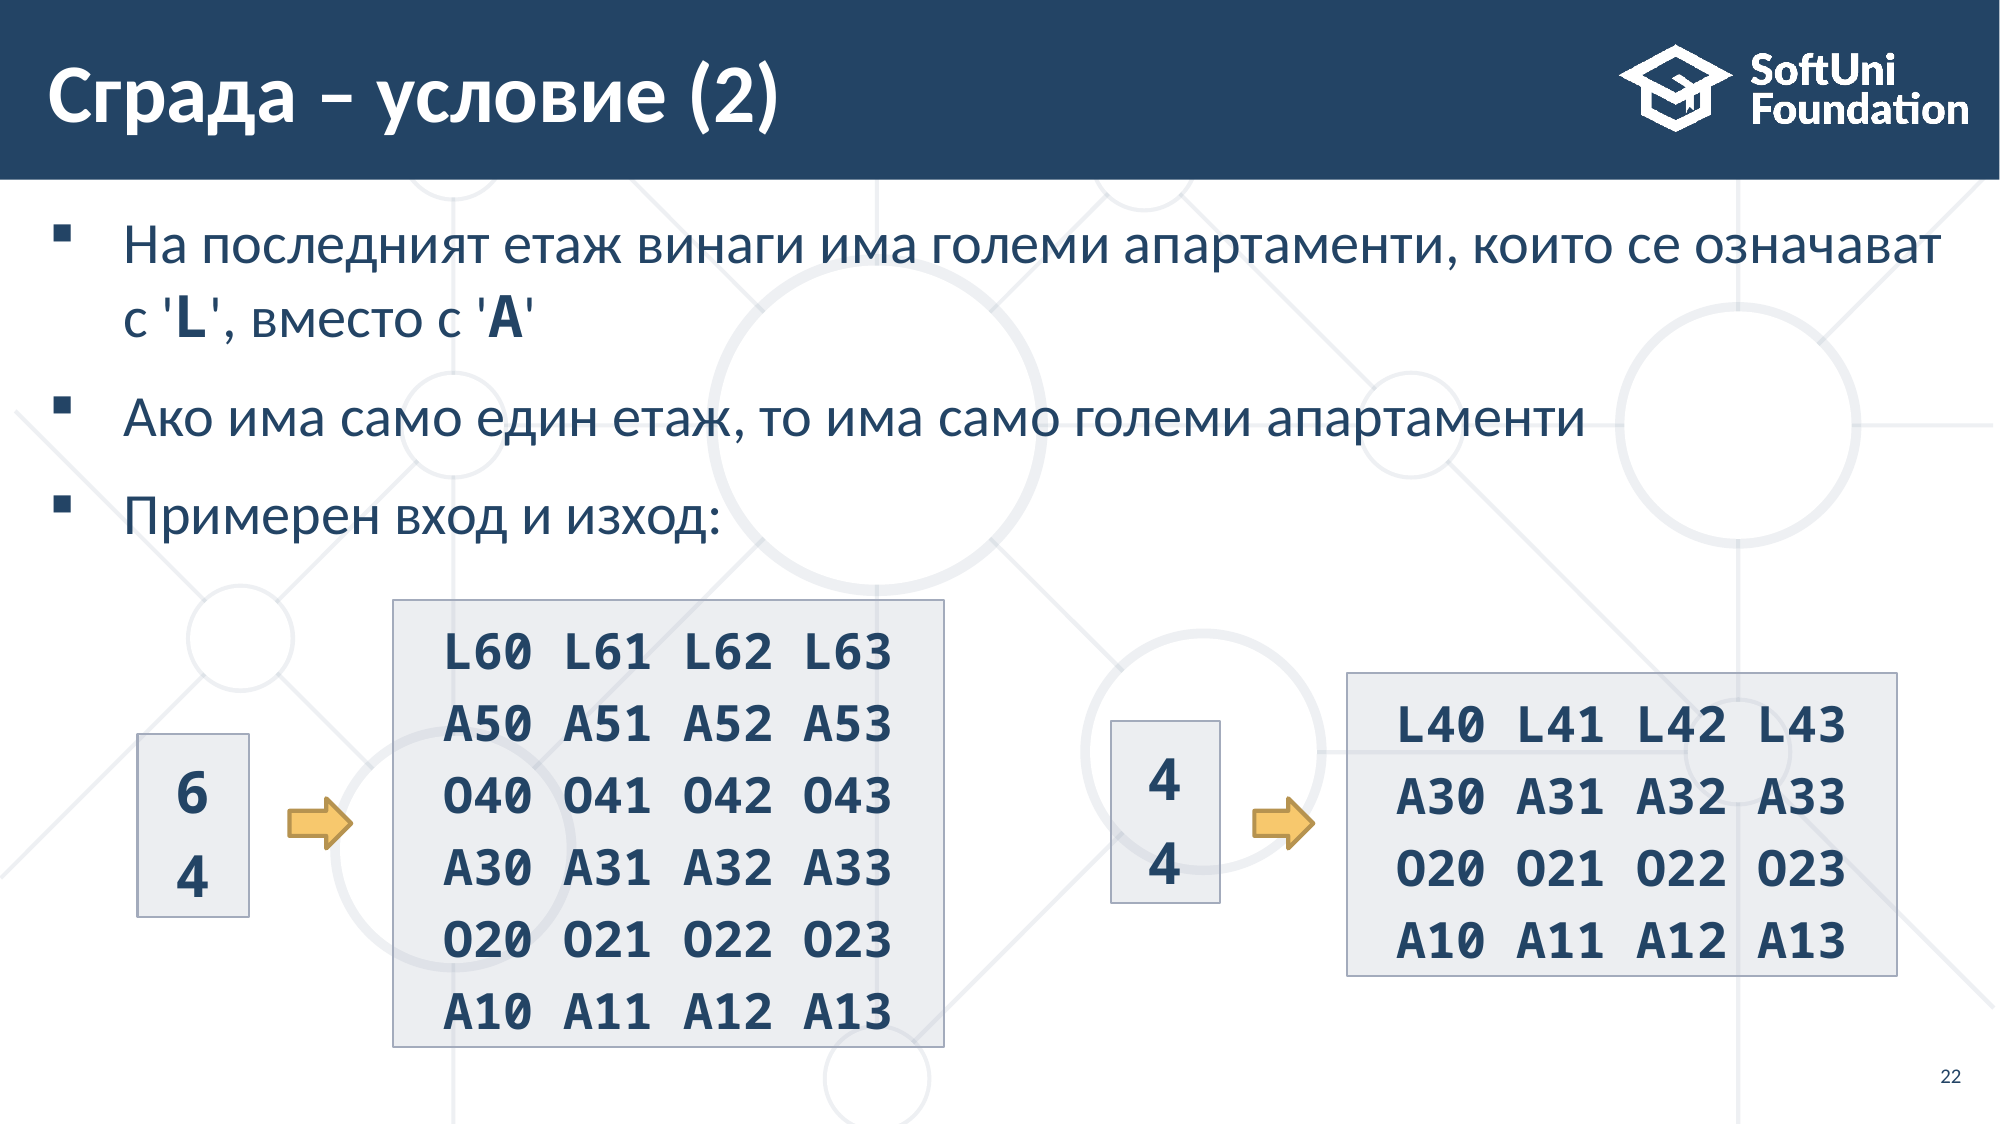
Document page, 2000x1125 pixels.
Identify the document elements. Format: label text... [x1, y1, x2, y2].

picture [1618, 44, 1968, 132]
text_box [1225, 672, 1898, 974]
title Сграда – условие (2) [31, 16, 1591, 162]
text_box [289, 600, 1220, 1047]
list На последният етаж винаги има големи апартаменти, които се означават с 'L', вместо с 'А' Ако има само един етаж, то има само големи апартаменти Примерен вход и изход: [31, 196, 1970, 1050]
slide_number 22 [1896, 1049, 1968, 1101]
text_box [137, 672, 284, 974]
